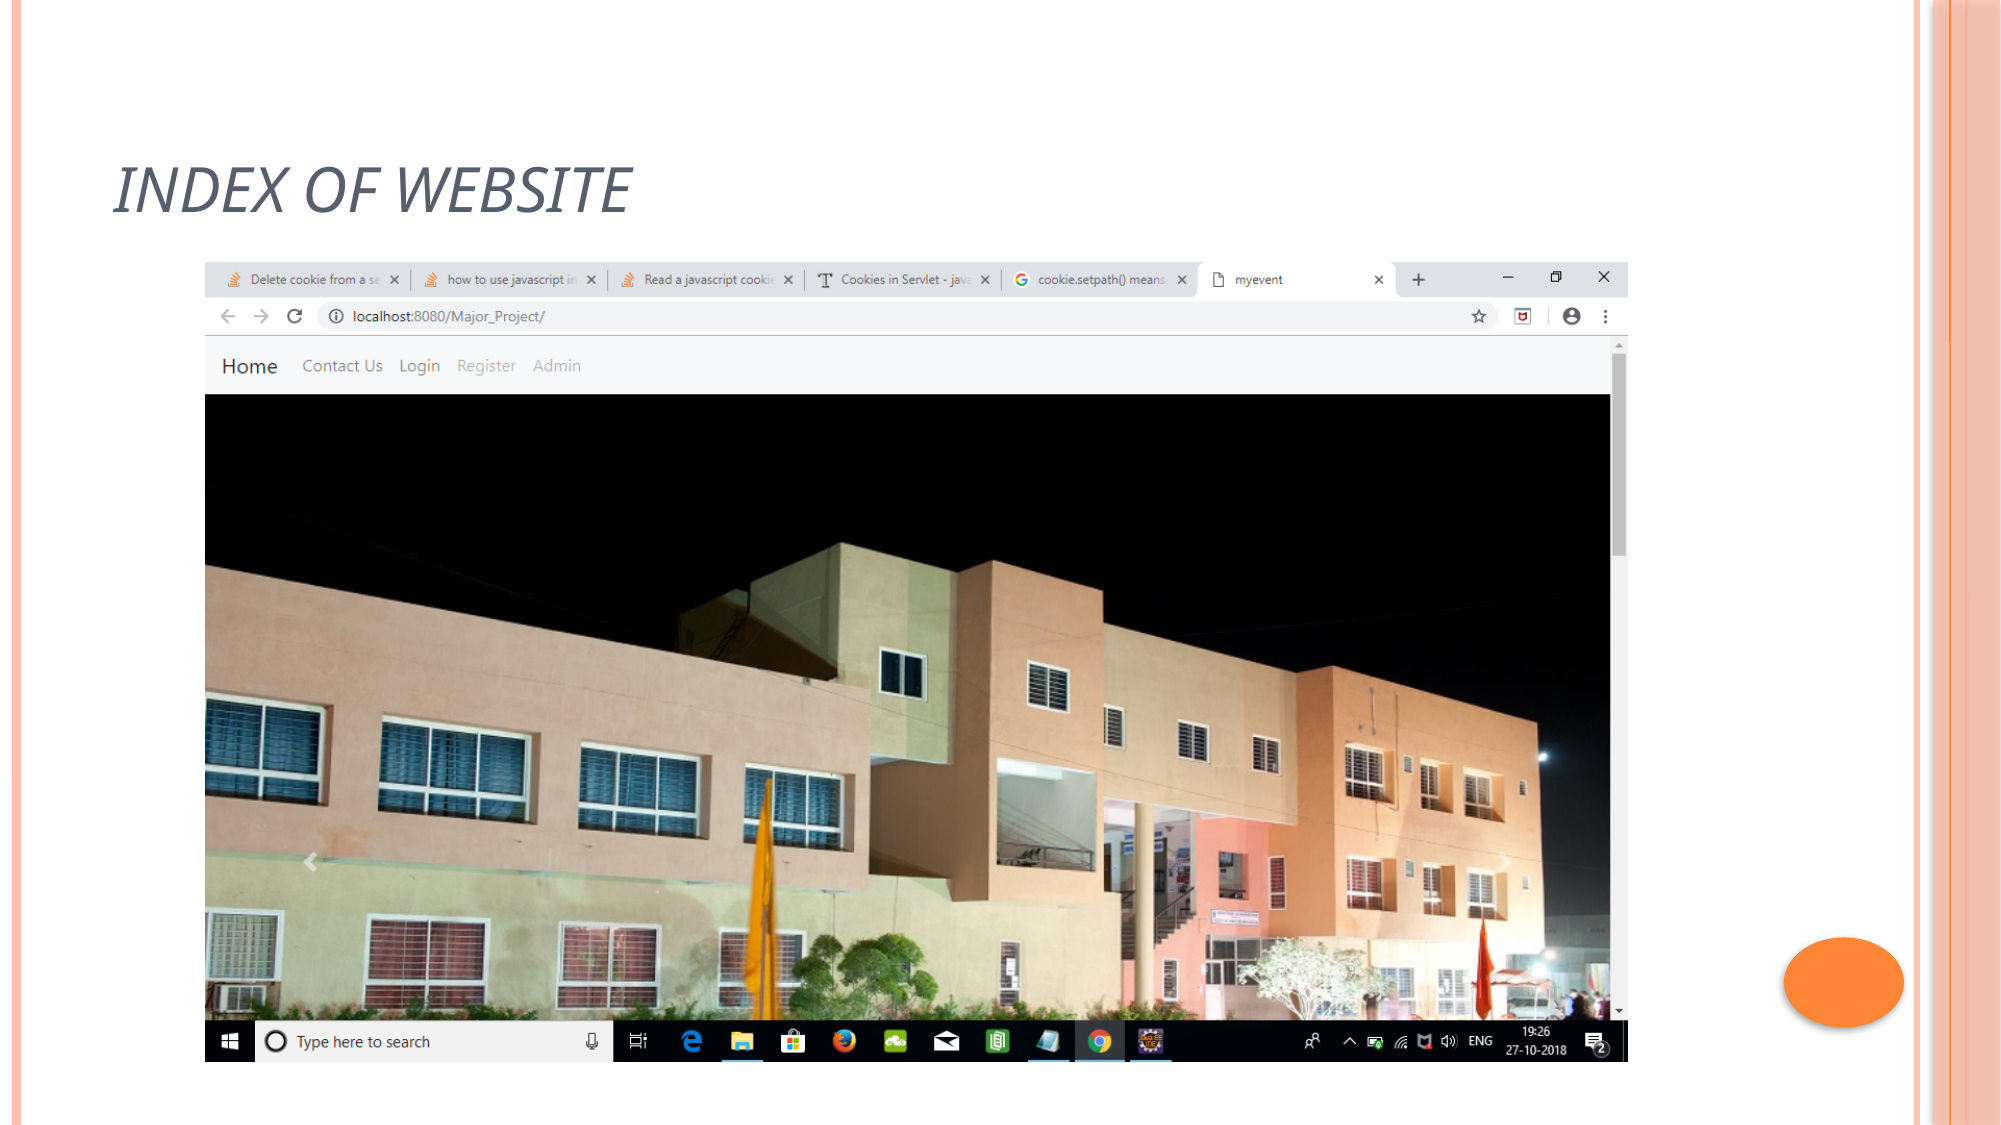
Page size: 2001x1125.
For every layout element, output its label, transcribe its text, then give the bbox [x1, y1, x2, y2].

title Index of website [99, 45, 1734, 233]
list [205, 261, 1629, 1063]
